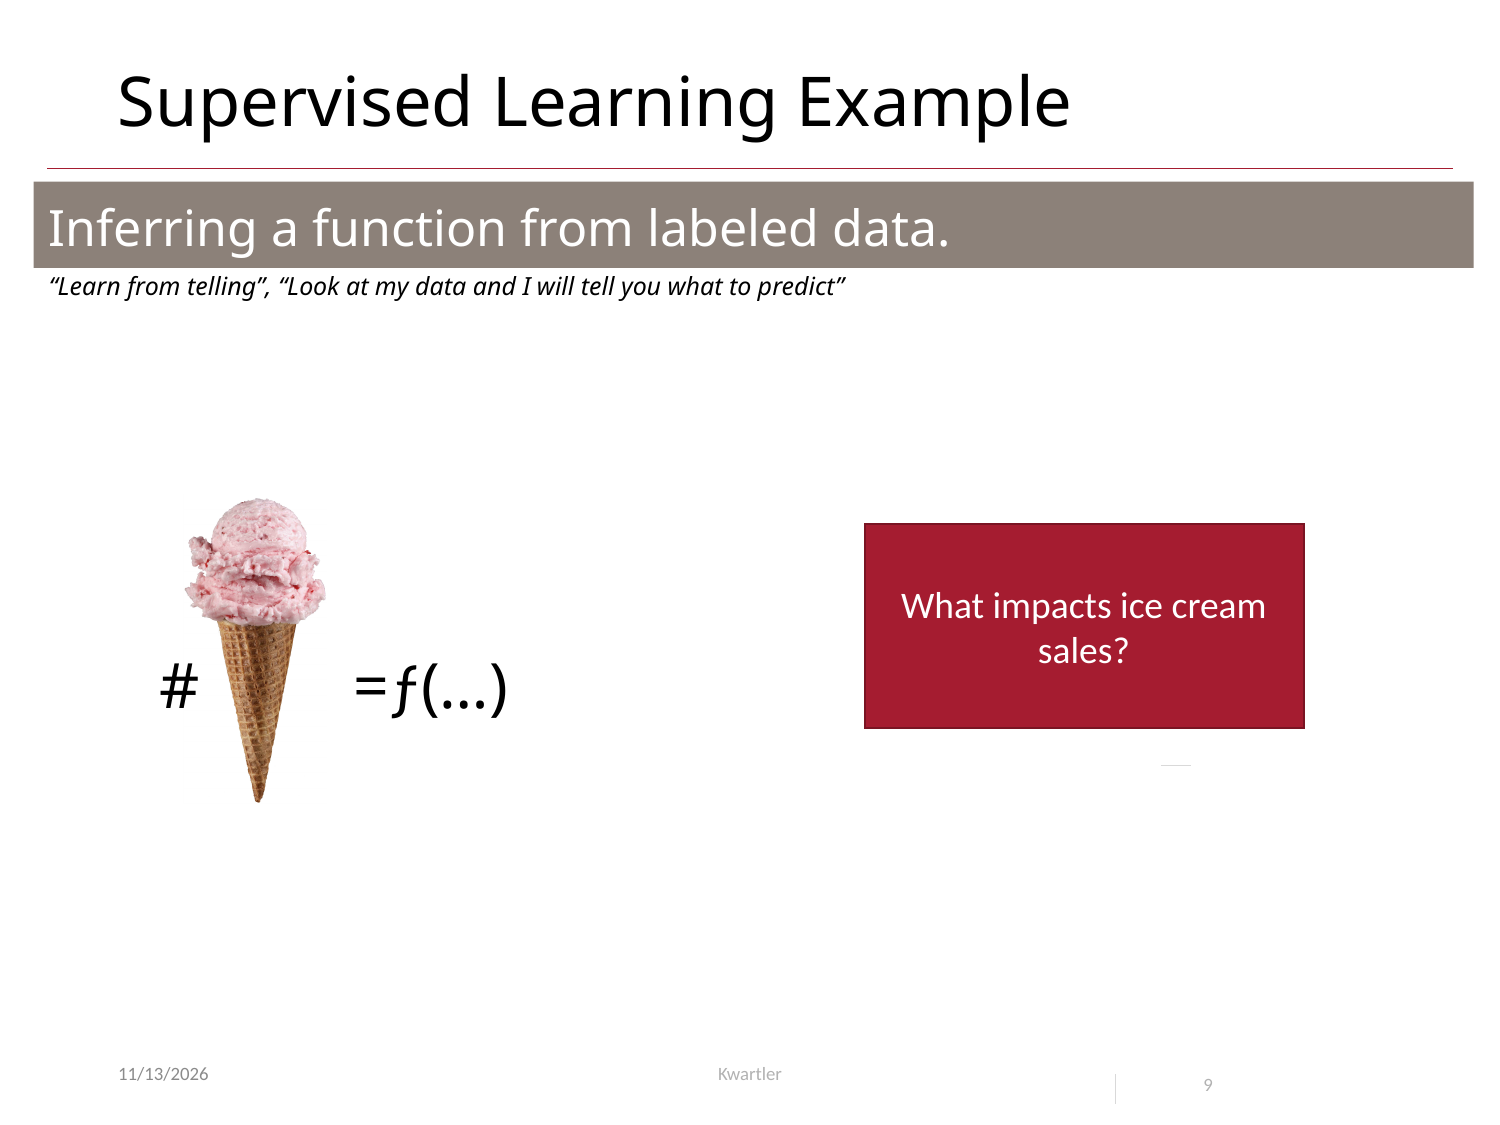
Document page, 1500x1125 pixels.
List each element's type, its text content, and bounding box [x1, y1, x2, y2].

text_box Inferring a function from labeled data. [33, 181, 1474, 255]
slide_number 9 [1188, 1042, 1330, 1103]
text_box =ƒ(…) [338, 630, 577, 714]
text_box # [144, 630, 183, 714]
title Supervised Learning Example [103, 59, 1397, 157]
text_box What impacts ice cream sales? [864, 523, 1305, 729]
text_box “Learn from telling”, “Look at my data and I will tell you what to predict” [33, 255, 1474, 296]
footer Kwartler [496, 1042, 1004, 1103]
picture [183, 494, 327, 804]
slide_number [103, 1042, 441, 1103]
